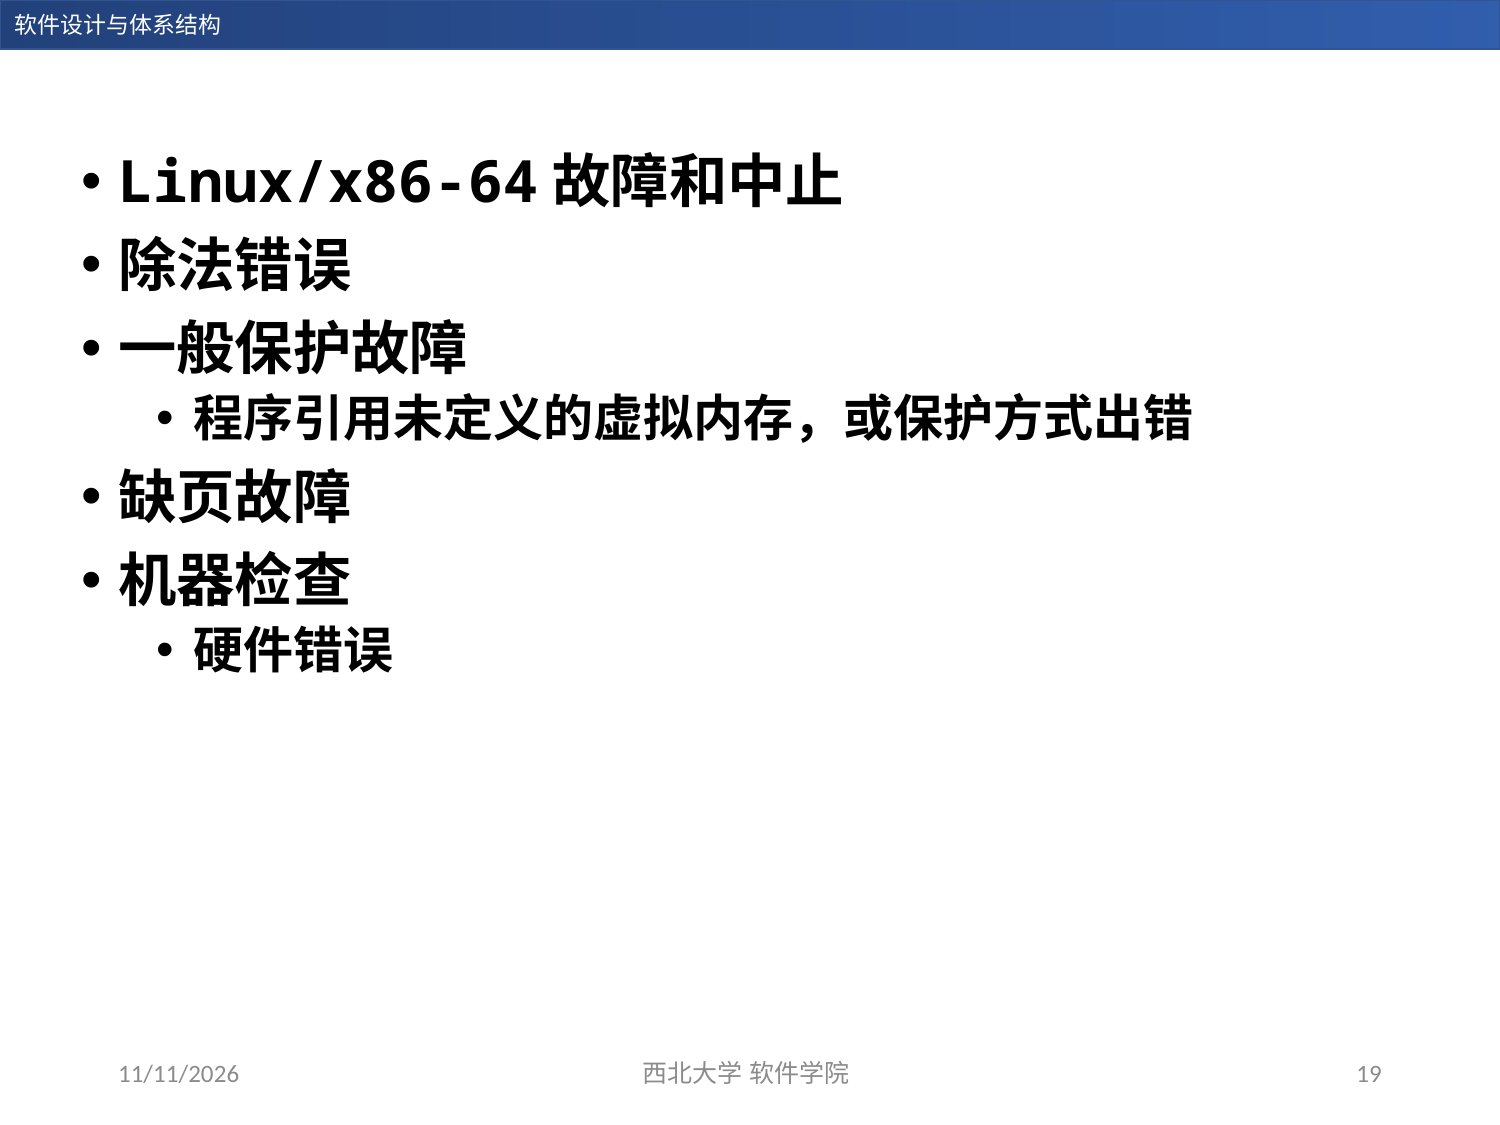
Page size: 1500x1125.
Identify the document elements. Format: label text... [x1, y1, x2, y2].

footer 西北大学 软件学院 [496, 1042, 1004, 1103]
list Linux/x86-64故障和中止 除法错误 一般保护故障 程序引用未定义的虚拟内存，或保护方式出错 缺页故障 机器检查 硬件错误 [66, 144, 1360, 859]
slide_number 19 [1059, 1042, 1397, 1103]
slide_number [103, 1042, 441, 1103]
